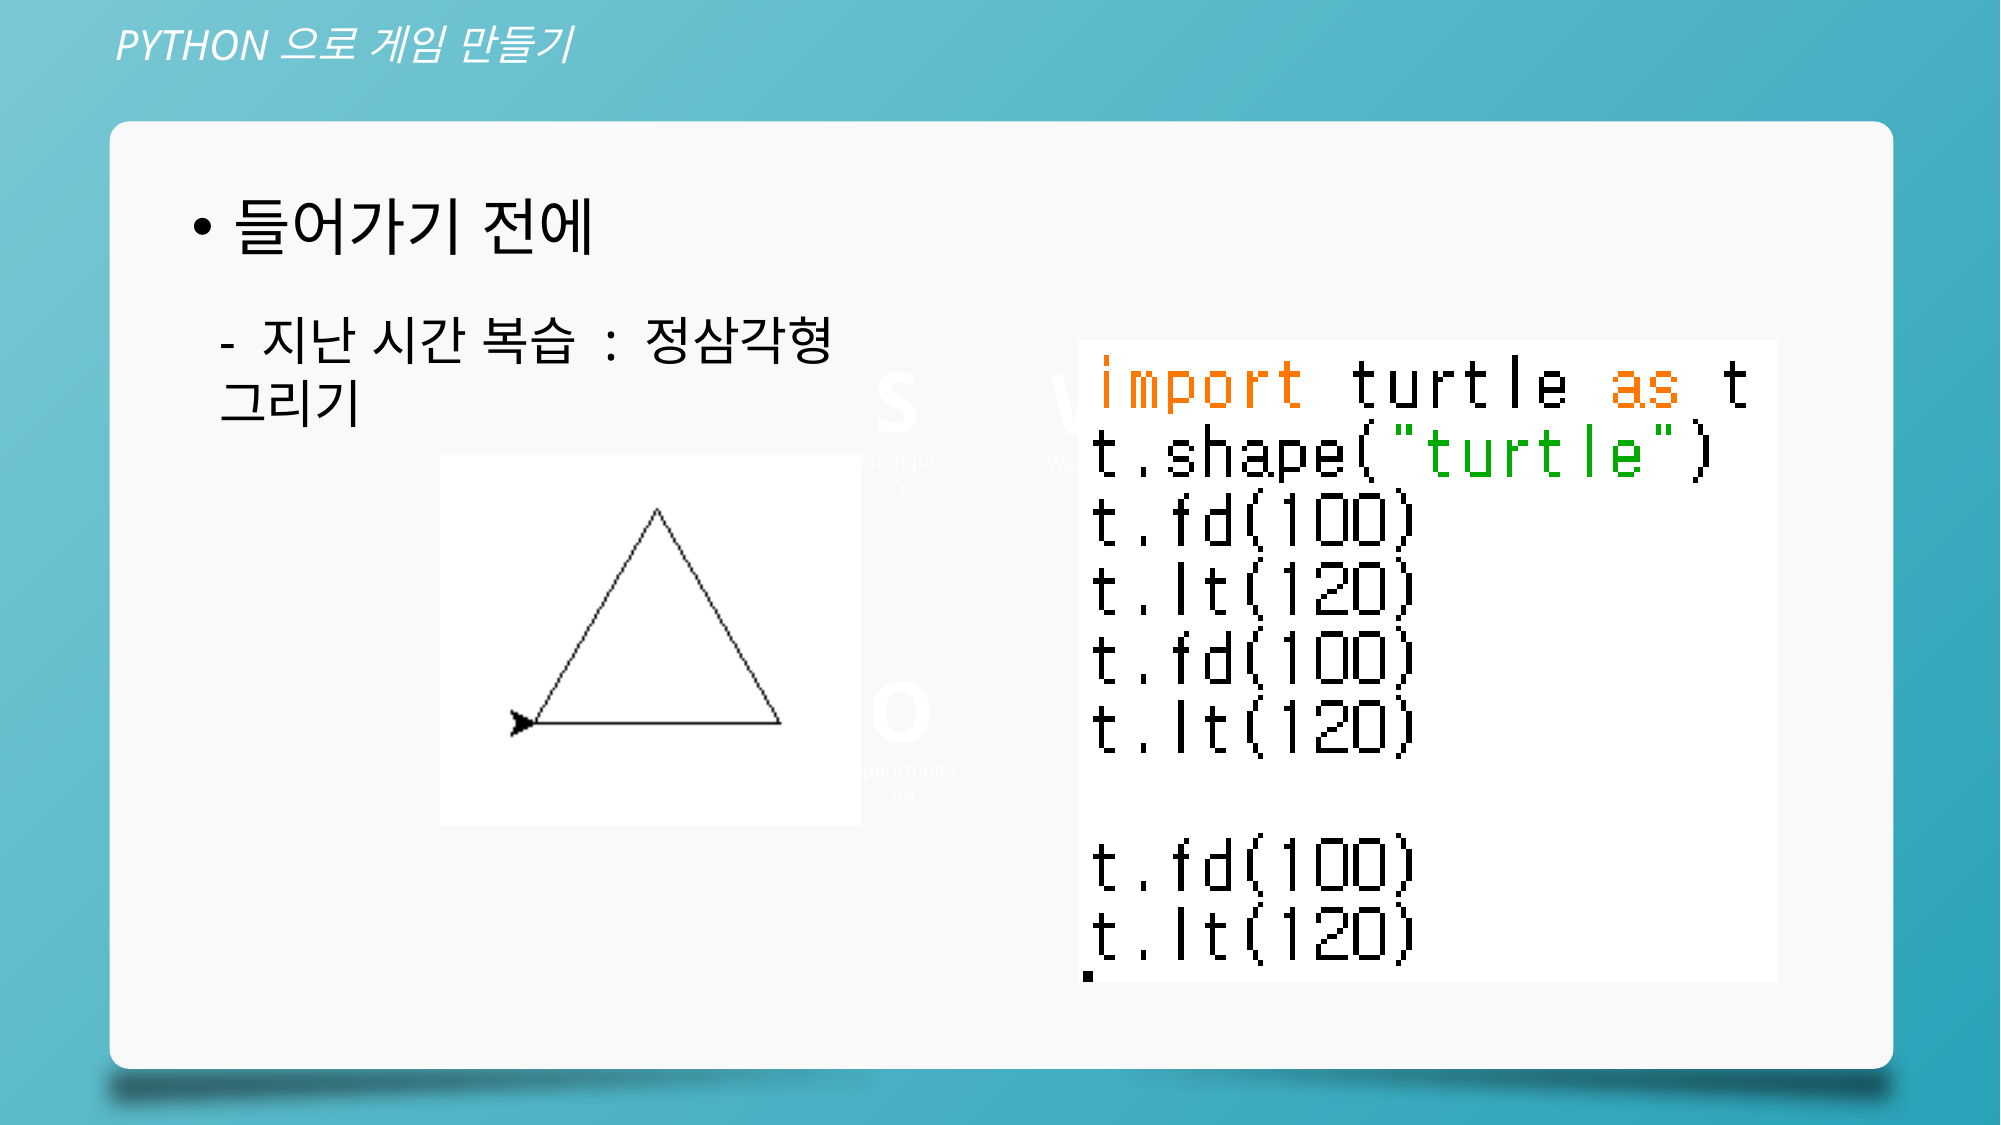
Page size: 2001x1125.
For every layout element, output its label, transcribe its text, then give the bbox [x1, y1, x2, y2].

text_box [90, 121, 1910, 1125]
text_box PYTHON으로 게임 만들기 [100, 11, 1229, 77]
picture [1078, 340, 1778, 982]
picture [440, 455, 861, 826]
